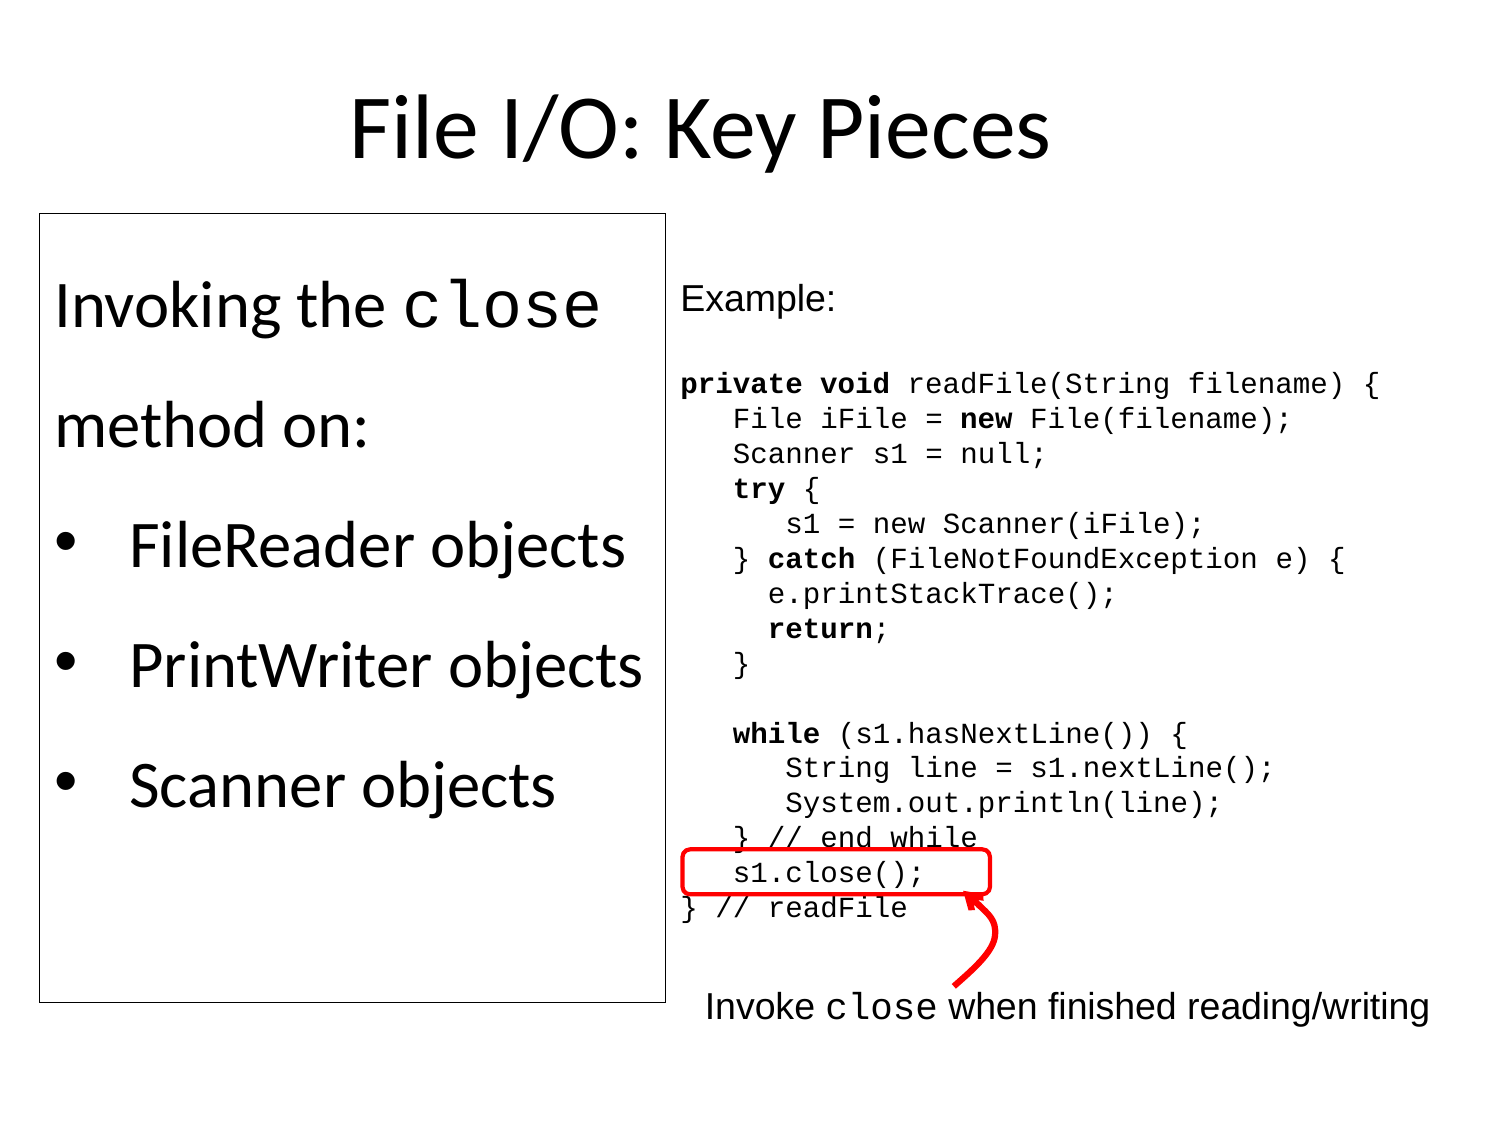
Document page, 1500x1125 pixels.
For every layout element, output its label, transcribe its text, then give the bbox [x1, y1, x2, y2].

text_box File I/O: Key Pieces [26, 28, 1377, 216]
text_box [680, 847, 993, 897]
text_box Example: private void readFile(String filename) { File iFile = new File(filename); Scanner s1 = null; try { s1 = new Scanner(iFile); } catch (FileNotFoundException e) { e.printStackTrace(); return; } while (s1.hasNextLine()) { String line = s1.nextLine(); System.out.println(line); } // end while s1.close(); } // readFile [665, 266, 1435, 931]
text_box Invoke close when finished reading/writing [689, 974, 1500, 1035]
text_box Invoking the close method on: FileReader objects PrintWriter objects Scanner objects [39, 216, 666, 1003]
text_box [952, 890, 998, 988]
